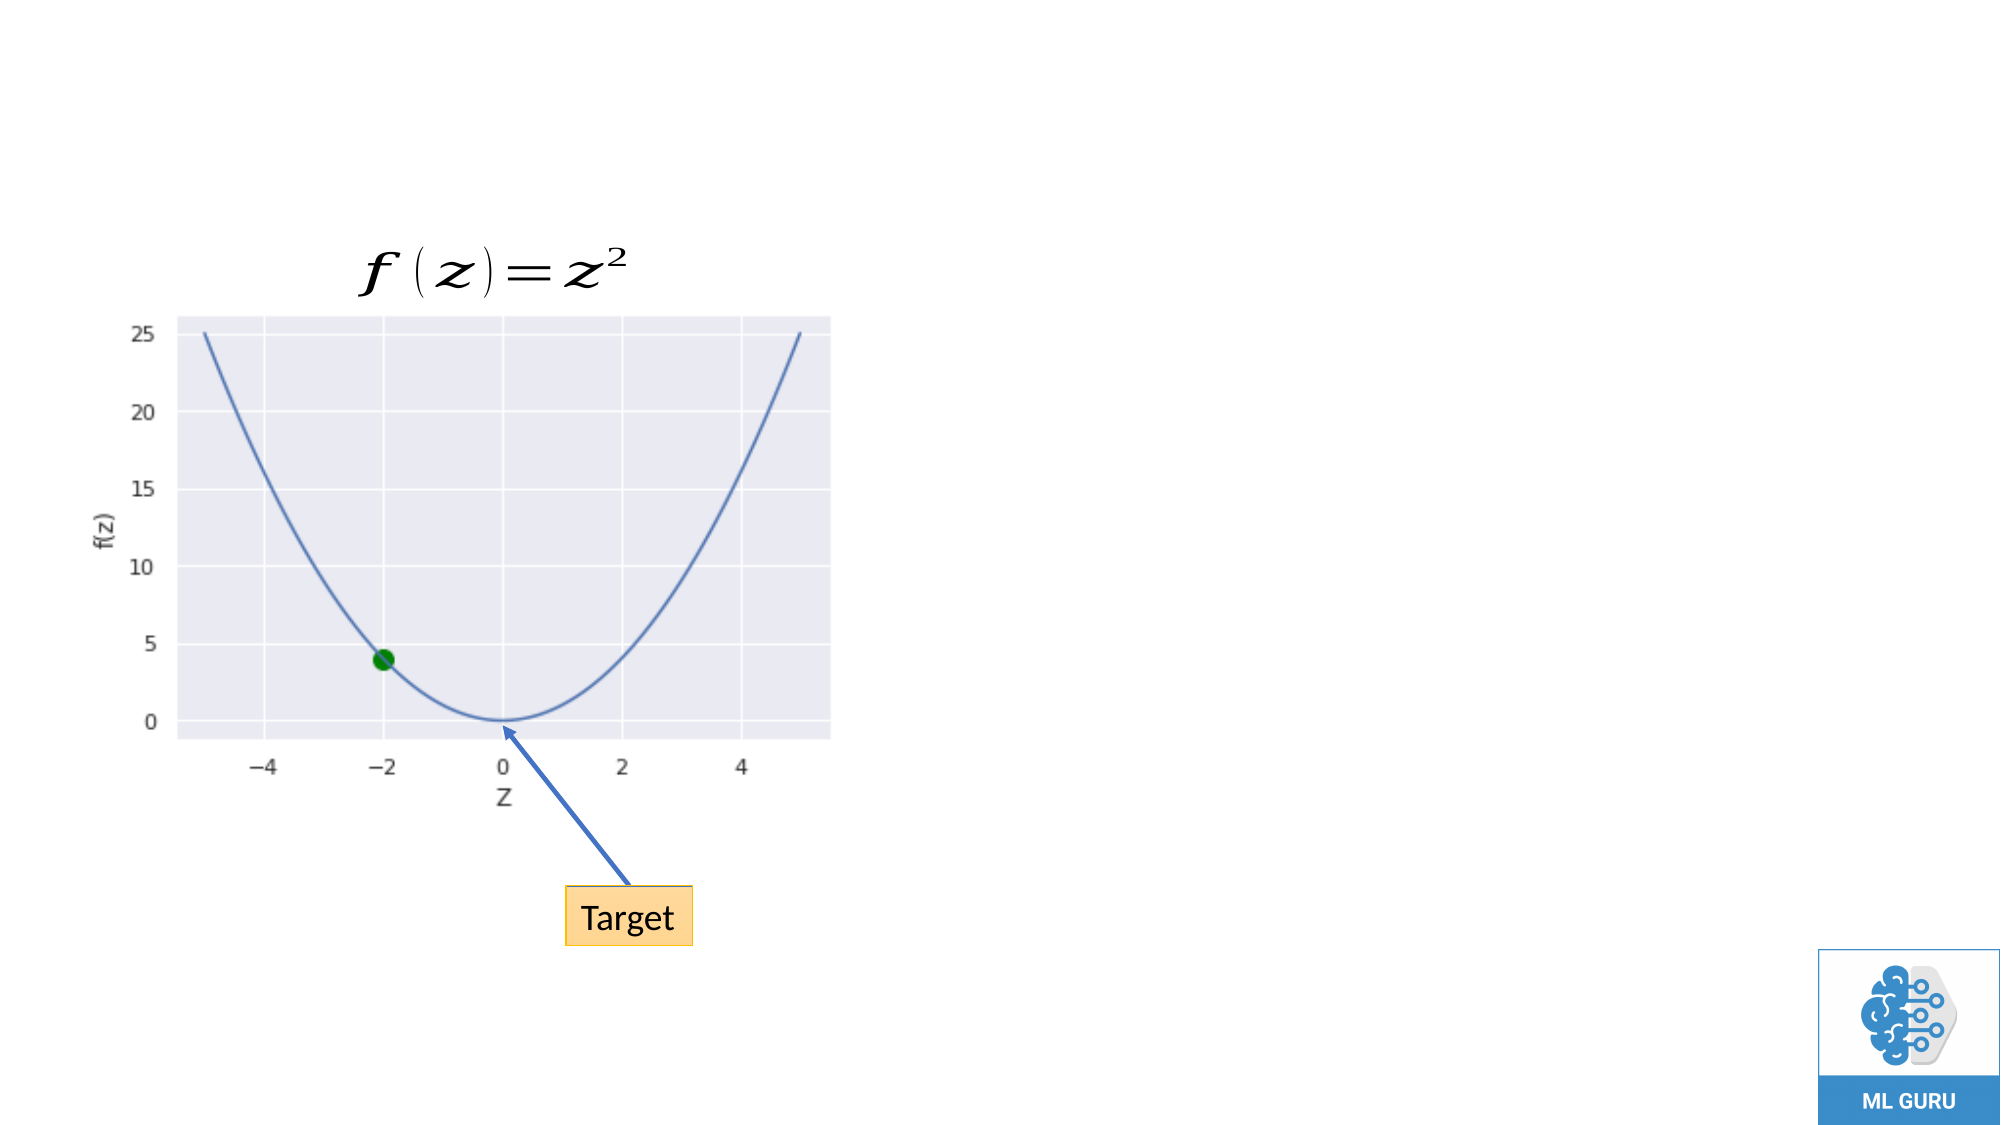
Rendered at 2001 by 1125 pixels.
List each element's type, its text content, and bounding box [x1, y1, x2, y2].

picture [1818, 949, 2000, 1125]
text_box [502, 725, 630, 886]
text_box Target [565, 885, 693, 946]
picture [82, 301, 843, 826]
